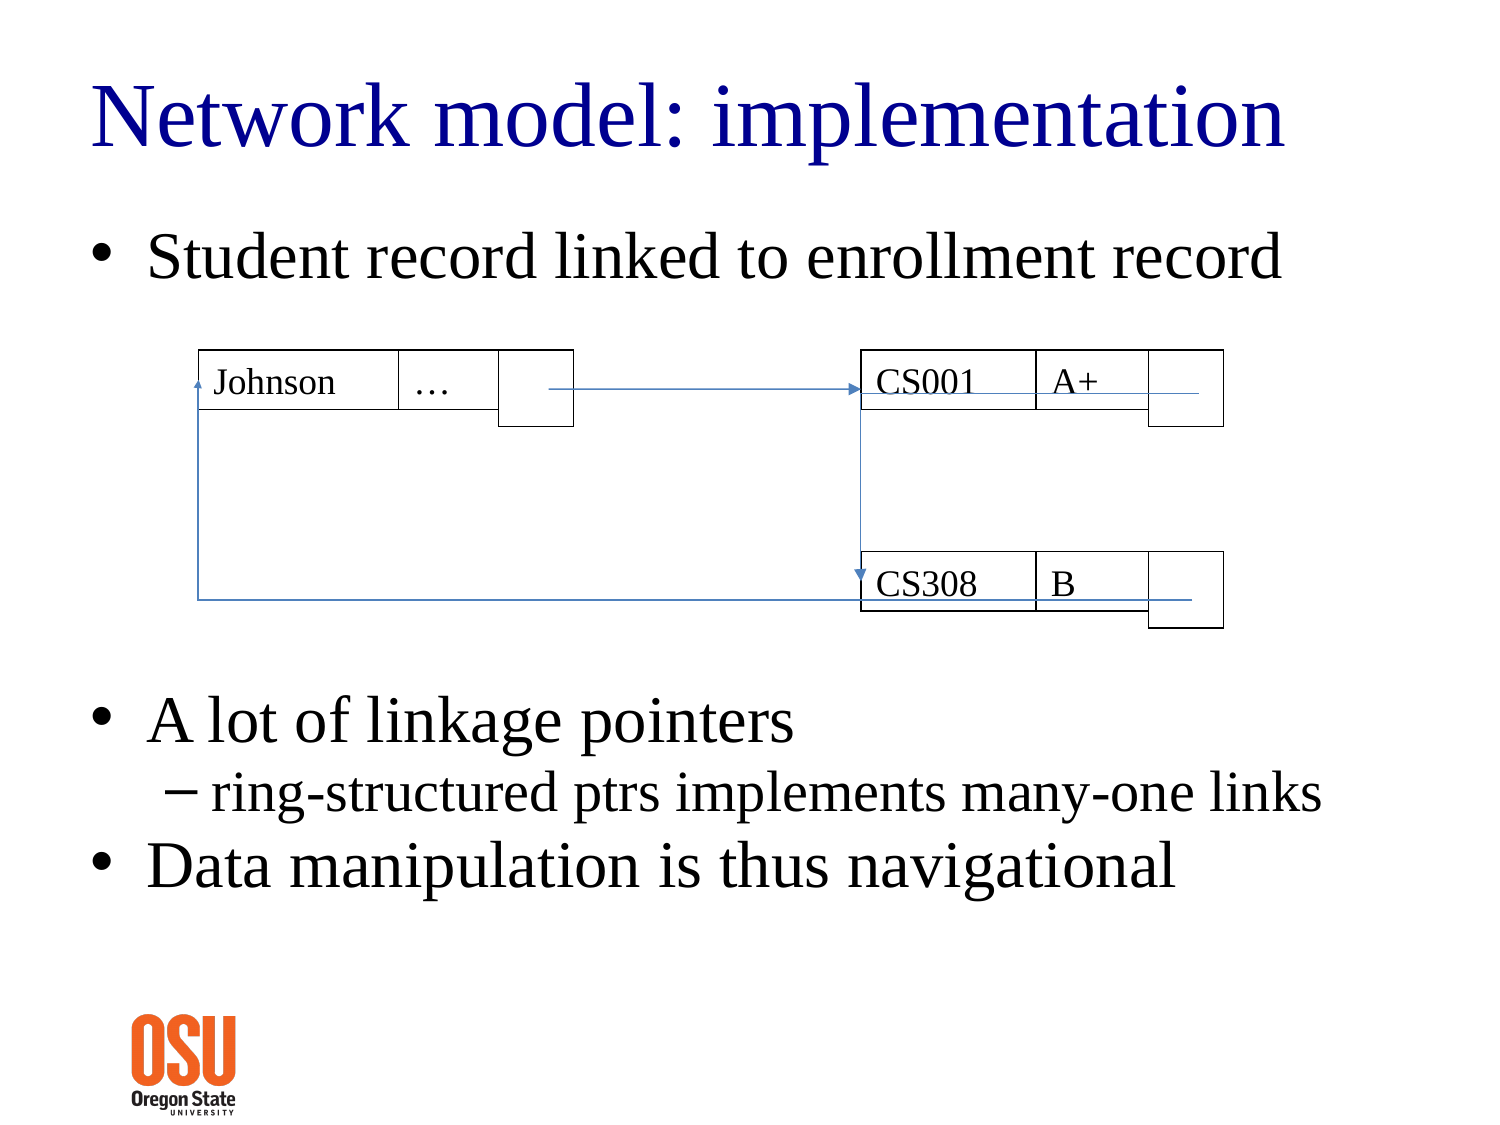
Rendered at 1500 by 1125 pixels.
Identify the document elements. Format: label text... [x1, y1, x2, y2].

text_box [1148, 349, 1224, 427]
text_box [589, 0, 802, 992]
text_box CS001 [861, 349, 1036, 392]
list Student record linked to enrollment record A lot of linkage pointers ring-structured ptrs implements many-one links Data manipulation is thus navigational [75, 219, 1425, 1050]
text_box [498, 349, 574, 427]
title Network model: implementation [75, 45, 584, 175]
text_box … [398, 349, 498, 410]
text_box Johnson [198, 349, 398, 410]
text_box A+ [1036, 349, 1148, 392]
text_box CS308 [861, 601, 1036, 612]
text_box [807, 382, 862, 396]
text_box B [1036, 601, 1148, 612]
title Network model: implementation [807, 45, 1425, 175]
text_box [1148, 551, 1224, 628]
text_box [860, 393, 1199, 591]
